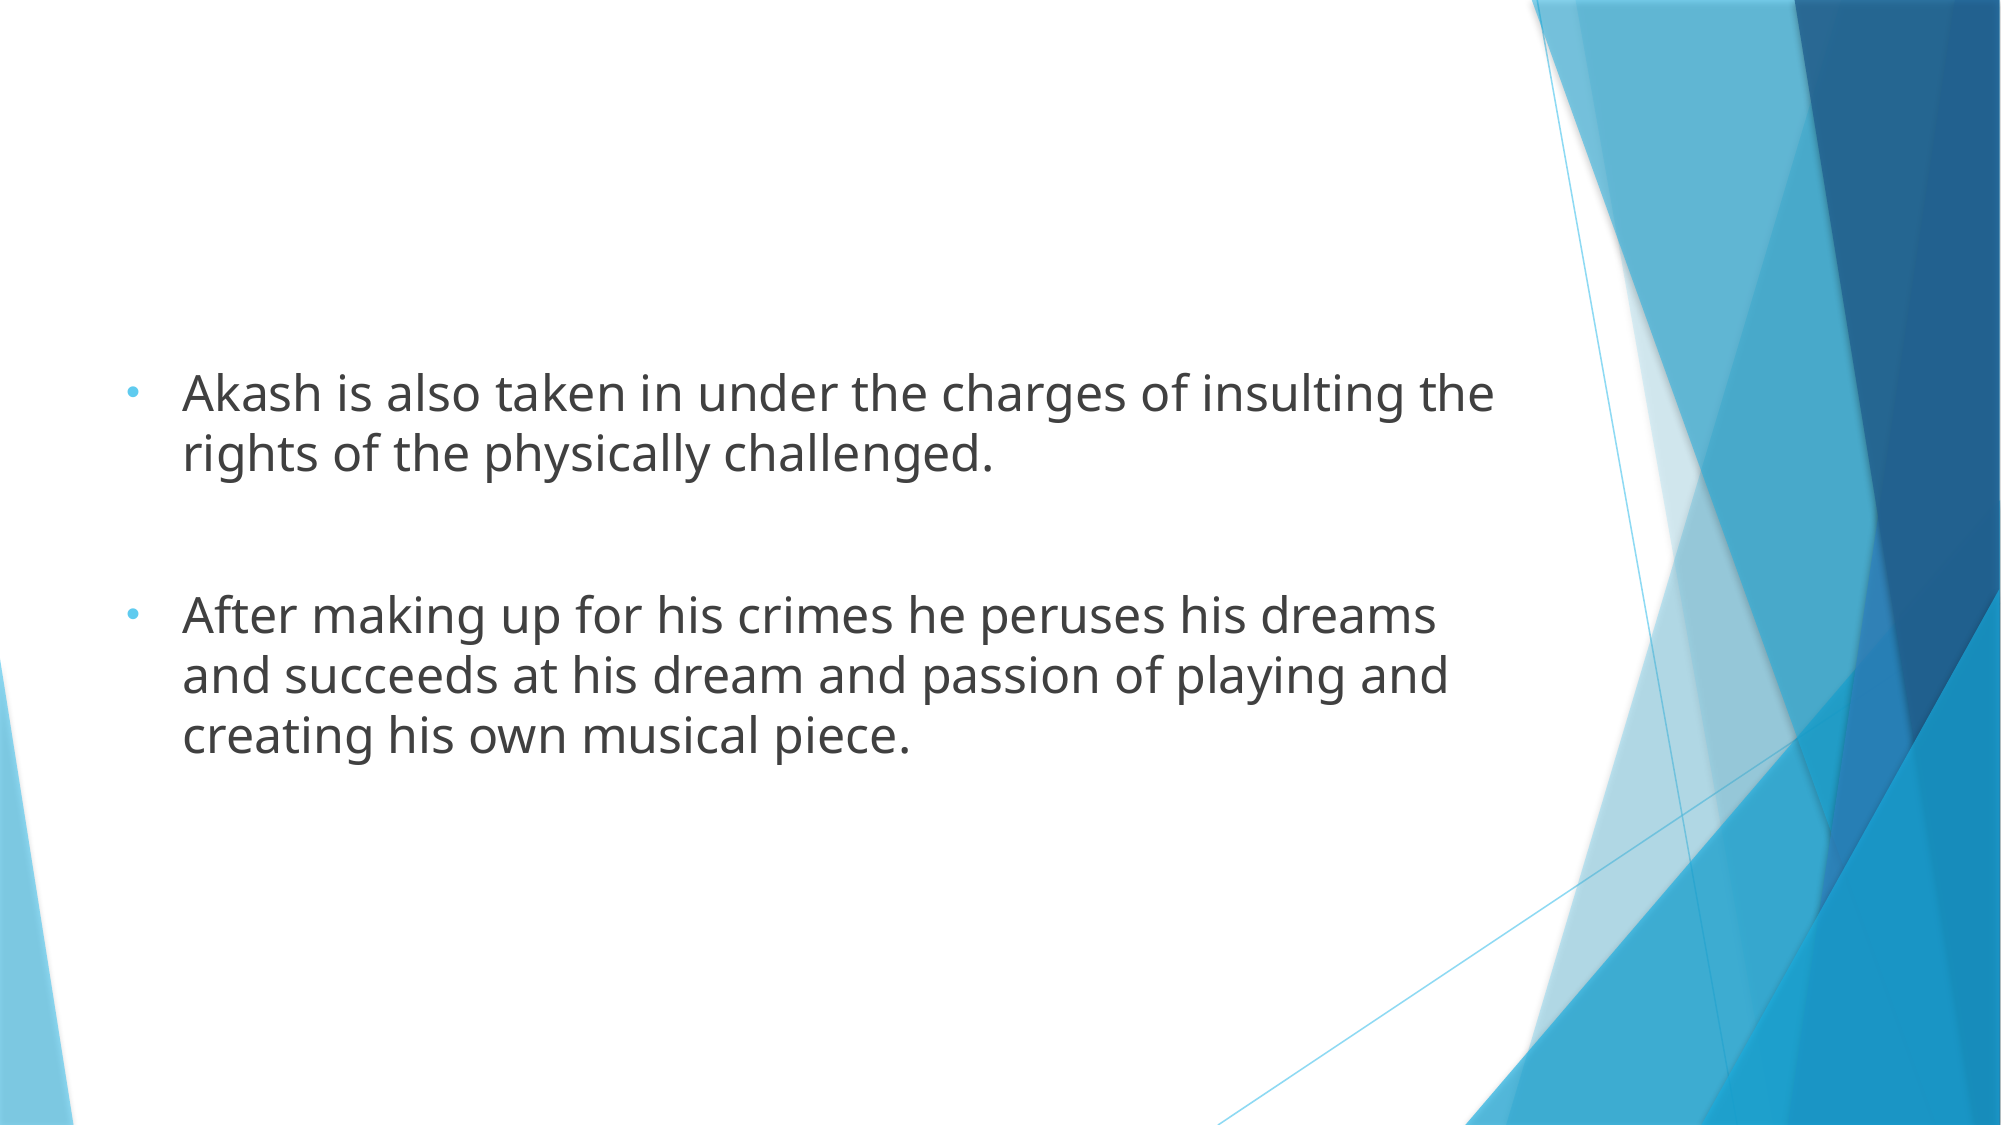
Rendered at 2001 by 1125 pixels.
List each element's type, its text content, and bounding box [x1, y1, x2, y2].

list Akash is also taken in under the charges of insulting the rights of the physically challenged. After making up for his crimes he peruses his dreams and succeeds at his dream and passion of playing and creating his own musical piece. [111, 354, 1522, 992]
